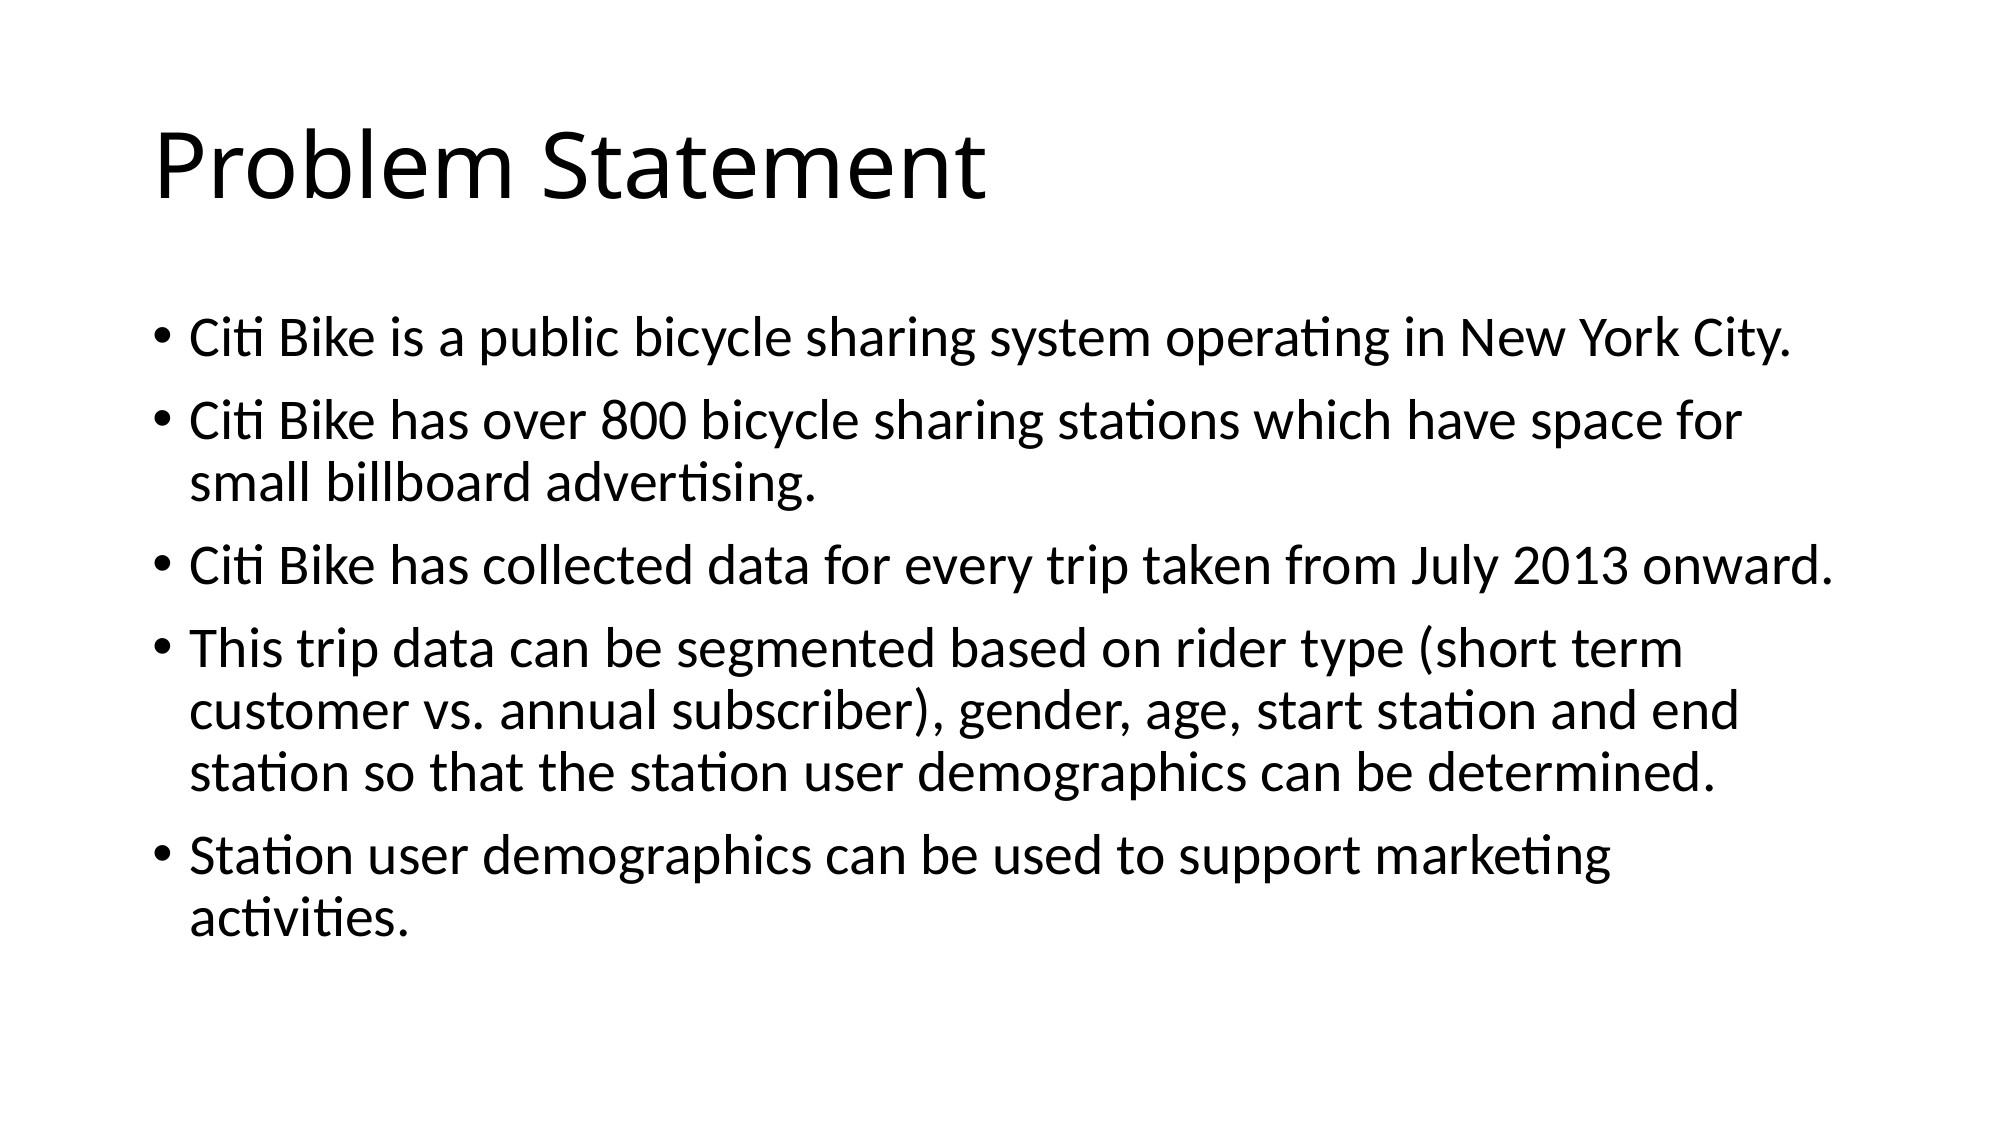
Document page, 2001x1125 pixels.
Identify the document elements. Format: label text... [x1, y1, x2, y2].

list Citi Bike is a public bicycle sharing system operating in New York City. Citi Bike has over 800 bicycle sharing stations which have space for small billboard advertising. Citi Bike has collected data for every trip taken from July 2013 onward. This trip data can be segmented based on rider type (short term customer vs. annual subscriber), gender, age, start station and end station so that the station user demographics can be determined. Station user demographics can be used to support marketing activities. [137, 299, 1863, 1014]
title Problem Statement [137, 59, 1863, 278]
